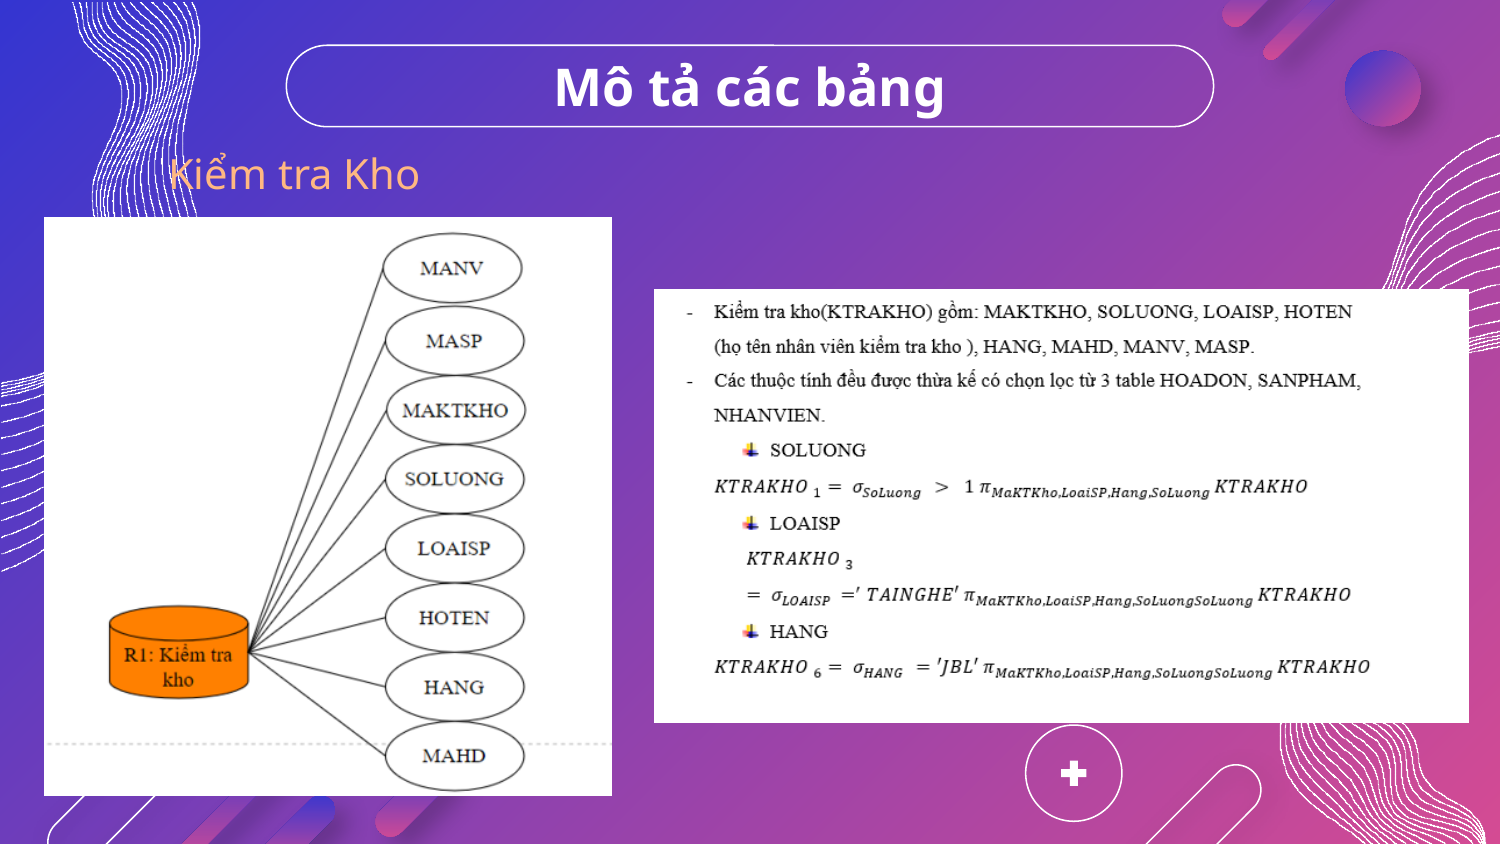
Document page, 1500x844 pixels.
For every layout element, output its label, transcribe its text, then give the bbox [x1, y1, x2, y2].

text_box [286, 45, 1214, 127]
text_box Kiểm tra Kho [153, 140, 503, 206]
picture [654, 84, 1500, 844]
title Mô tả các bảng [316, 48, 1183, 124]
picture [1, 2, 612, 796]
